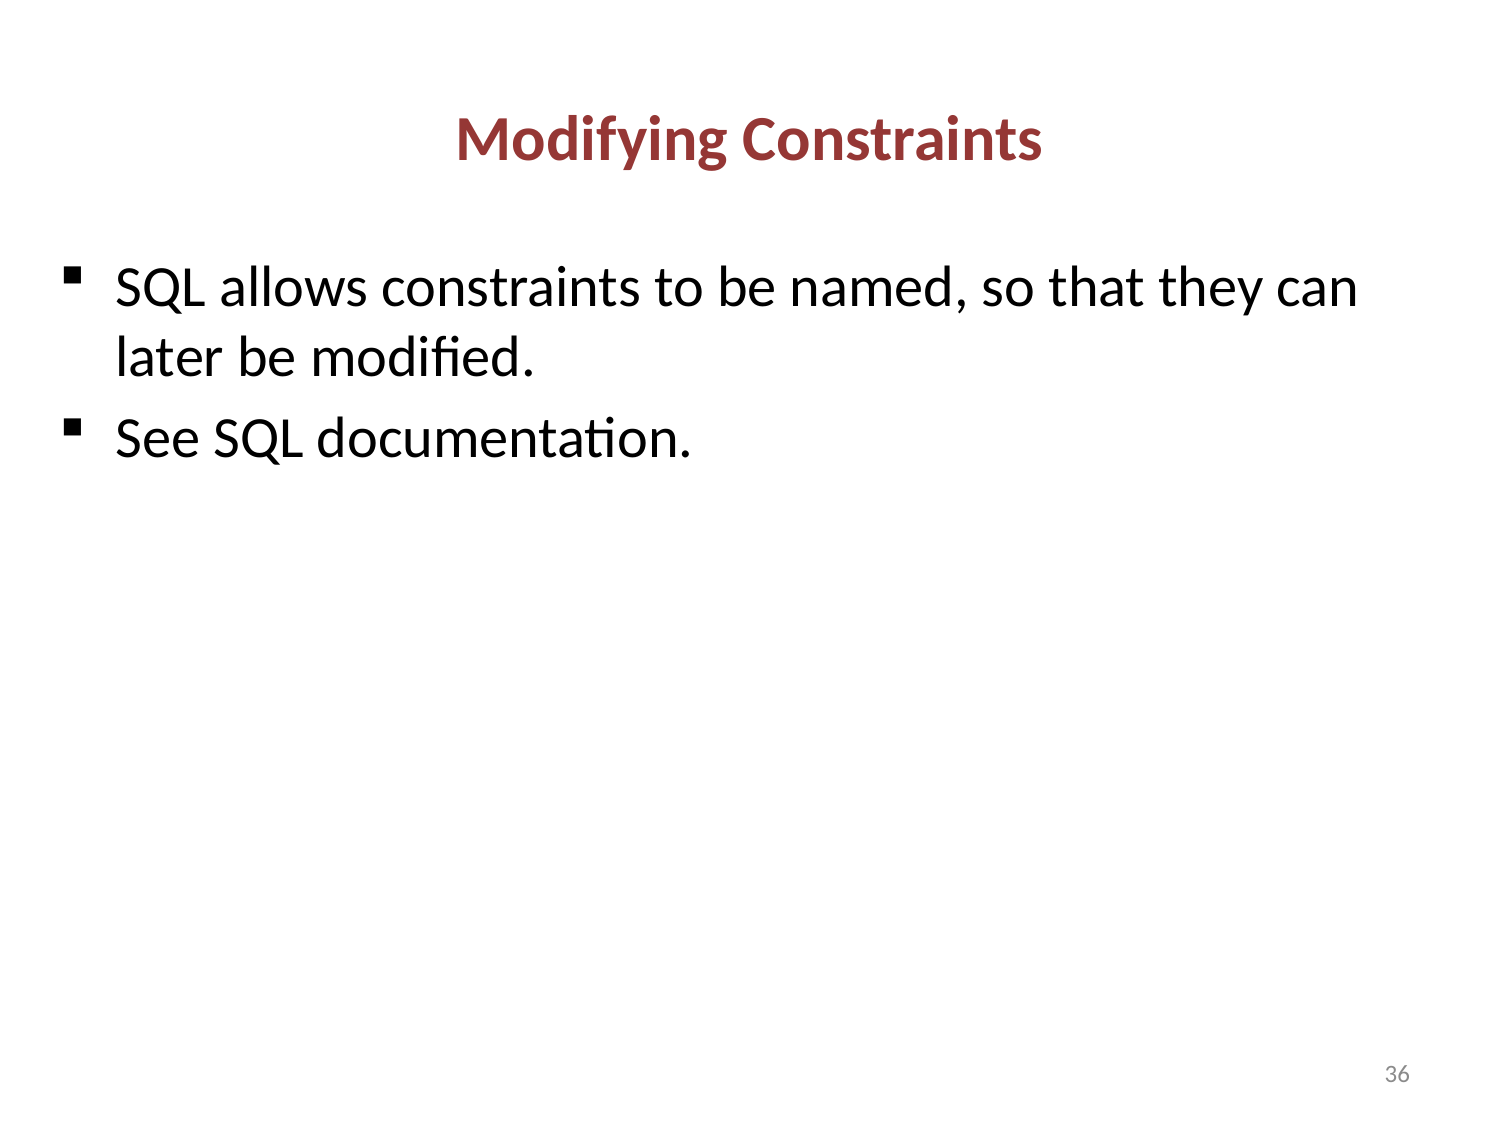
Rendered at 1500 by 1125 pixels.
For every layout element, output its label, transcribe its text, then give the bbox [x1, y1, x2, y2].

title Modifying Constraints [75, 88, 1425, 181]
list SQL allows constraints to be named, so that they can later be modified. See SQL documentation. [44, 240, 1450, 1025]
slide_number 36 [1074, 1042, 1425, 1103]
